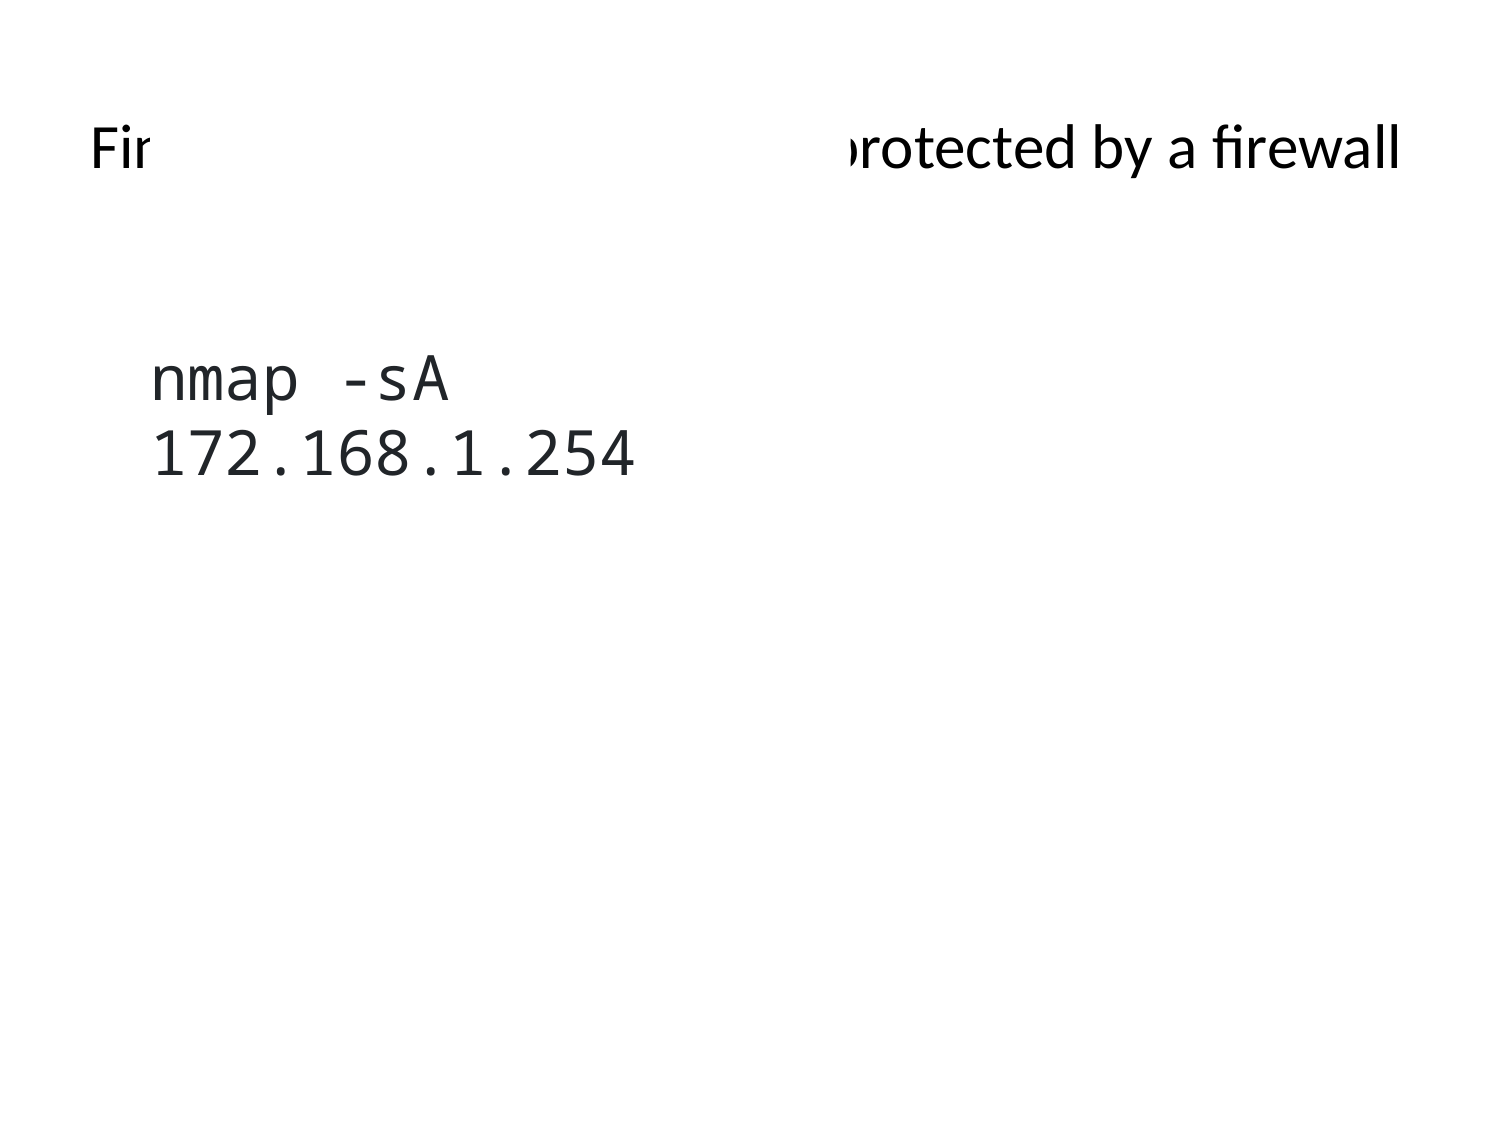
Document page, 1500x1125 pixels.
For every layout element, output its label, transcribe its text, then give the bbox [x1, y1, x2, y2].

title Find out if a host/network is protected by a firewall [71, 87, 1422, 275]
list nmap -sA 172.168.1.254 [150, 94, 851, 778]
